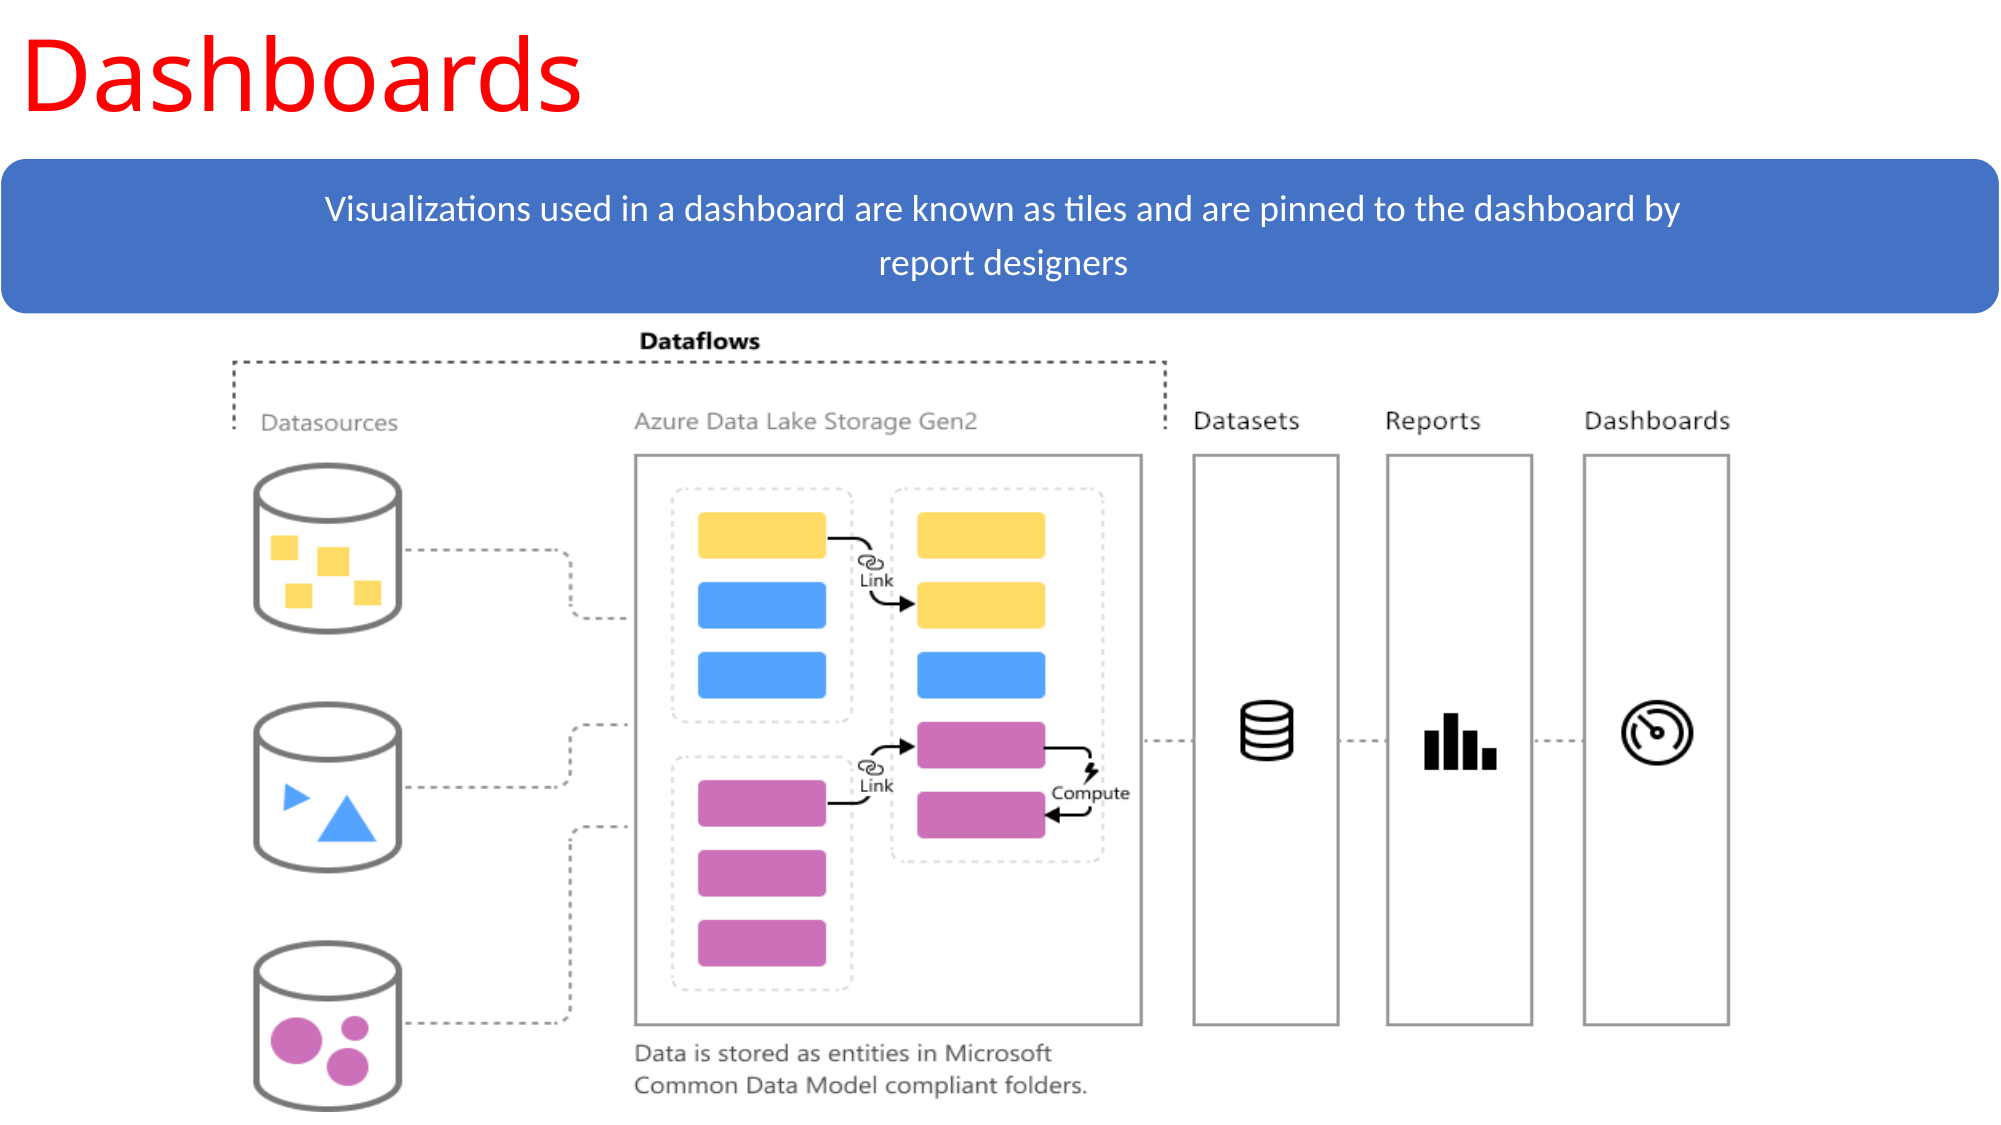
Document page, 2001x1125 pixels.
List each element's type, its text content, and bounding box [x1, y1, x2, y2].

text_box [0, 157, 2000, 316]
picture [156, 315, 1844, 1112]
title Dashboards [0, 0, 606, 157]
